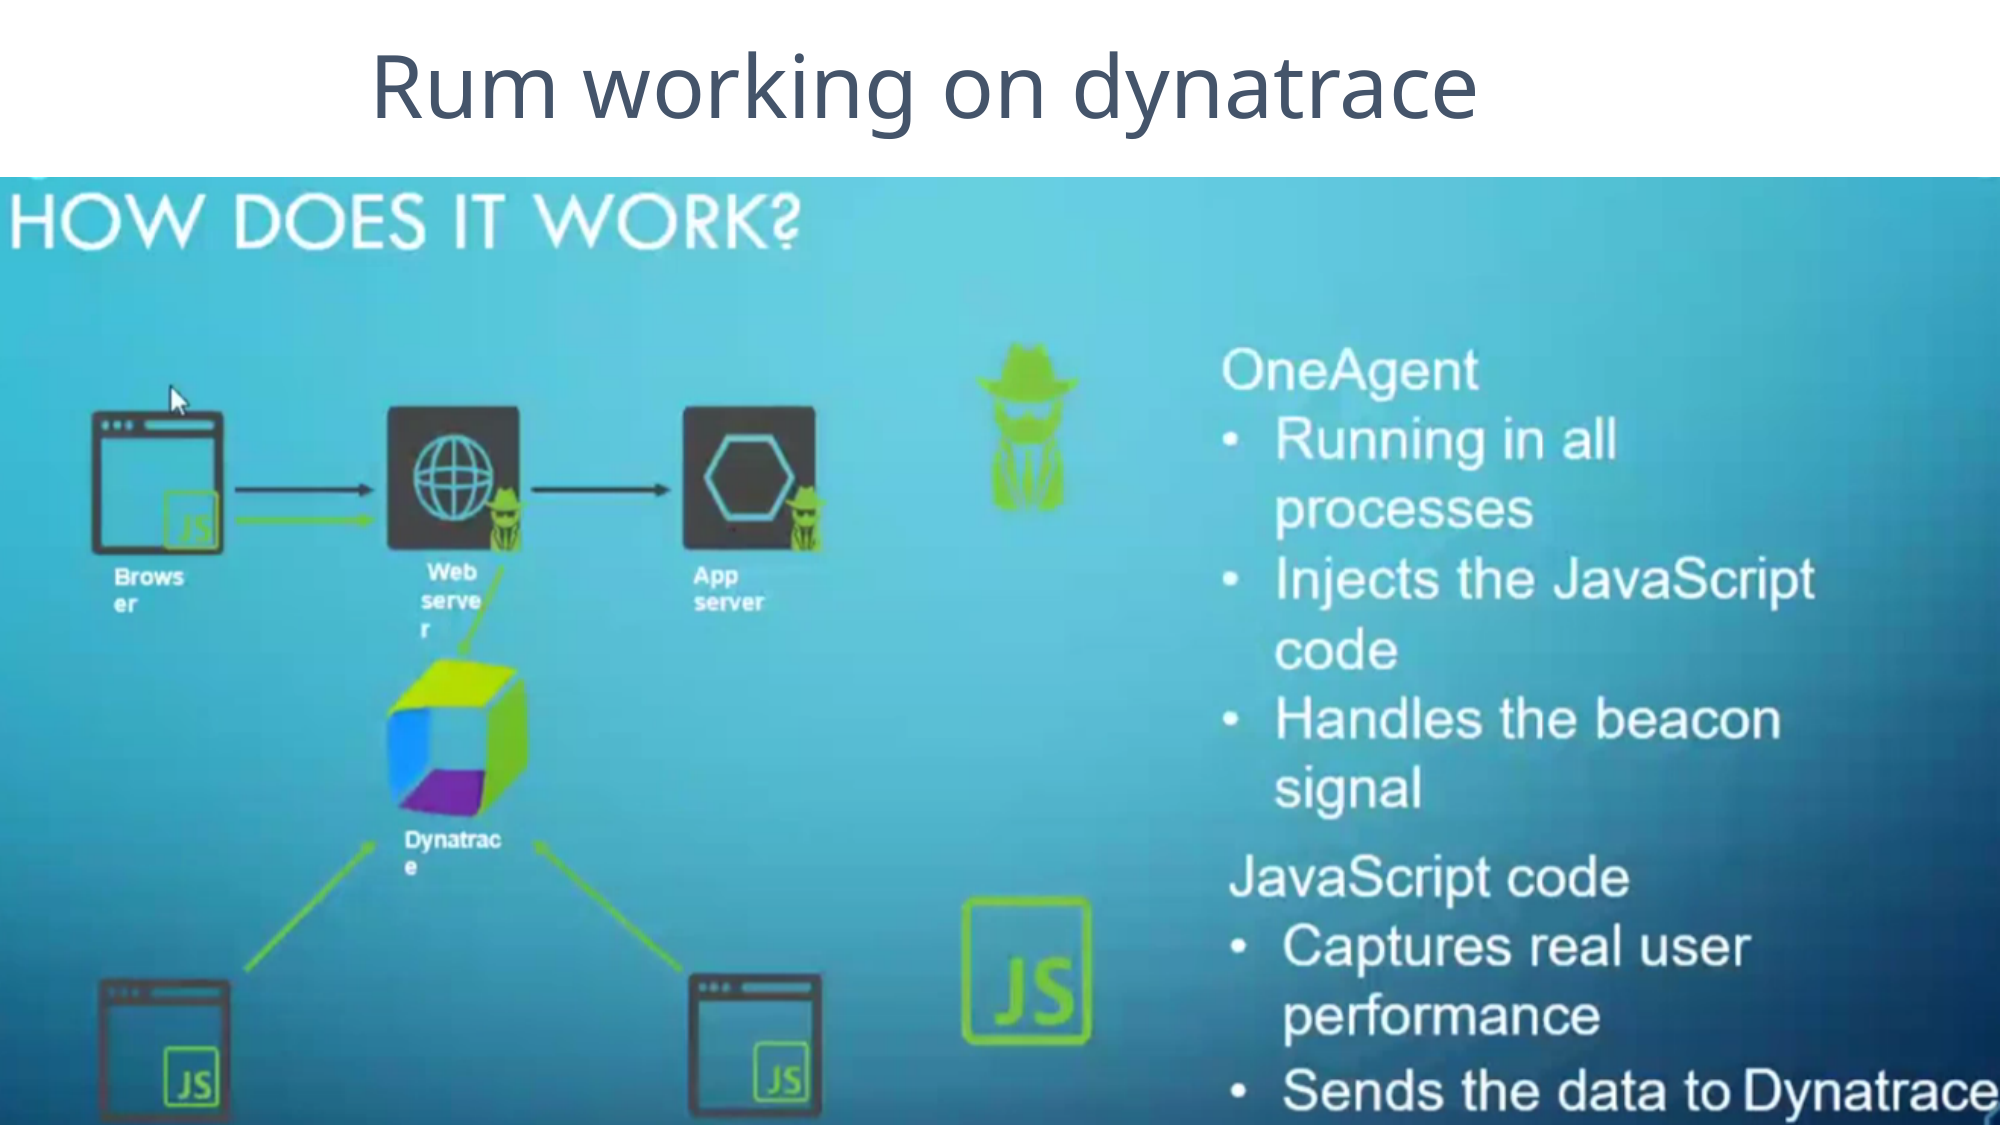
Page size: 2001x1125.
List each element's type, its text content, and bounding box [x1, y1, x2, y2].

title Rum working on dynatrace [271, 33, 1580, 146]
picture [0, 177, 2000, 1125]
